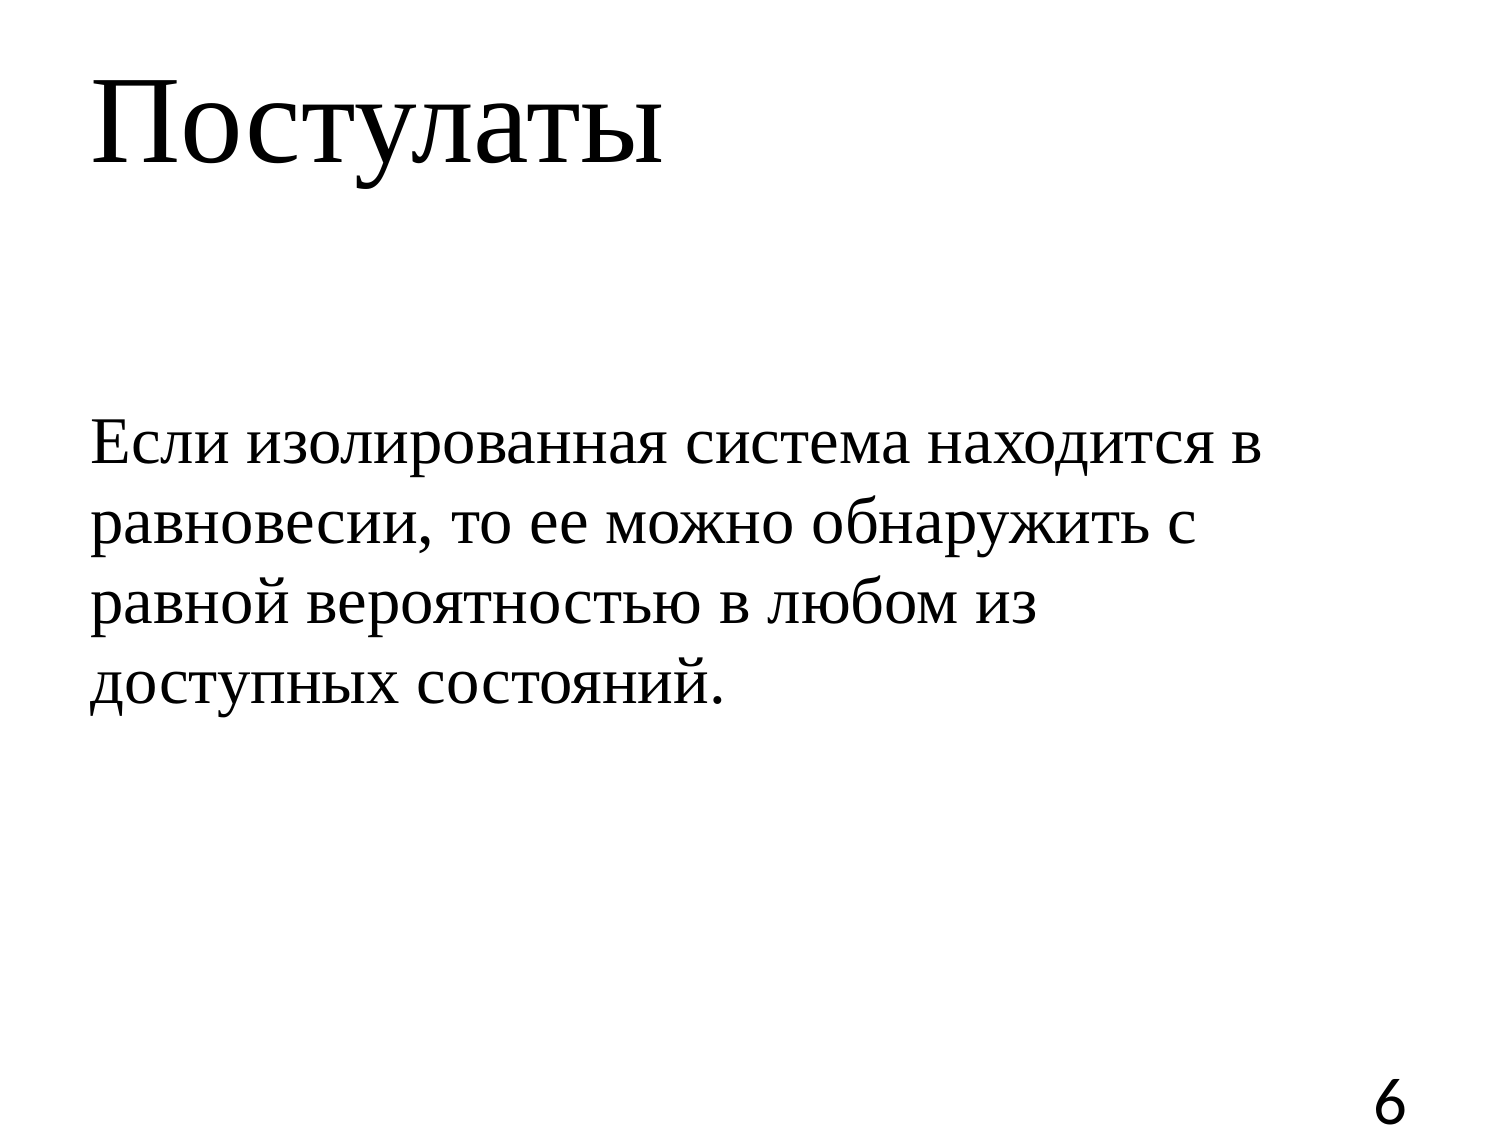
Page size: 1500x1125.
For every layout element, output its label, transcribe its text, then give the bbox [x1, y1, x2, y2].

text_box Постулаты [75, 29, 1376, 195]
text_box Если изолированная система находится в равновесии, то ее можно обнаружить с равной вероятностью в любом из доступных состояний. [75, 389, 1376, 725]
